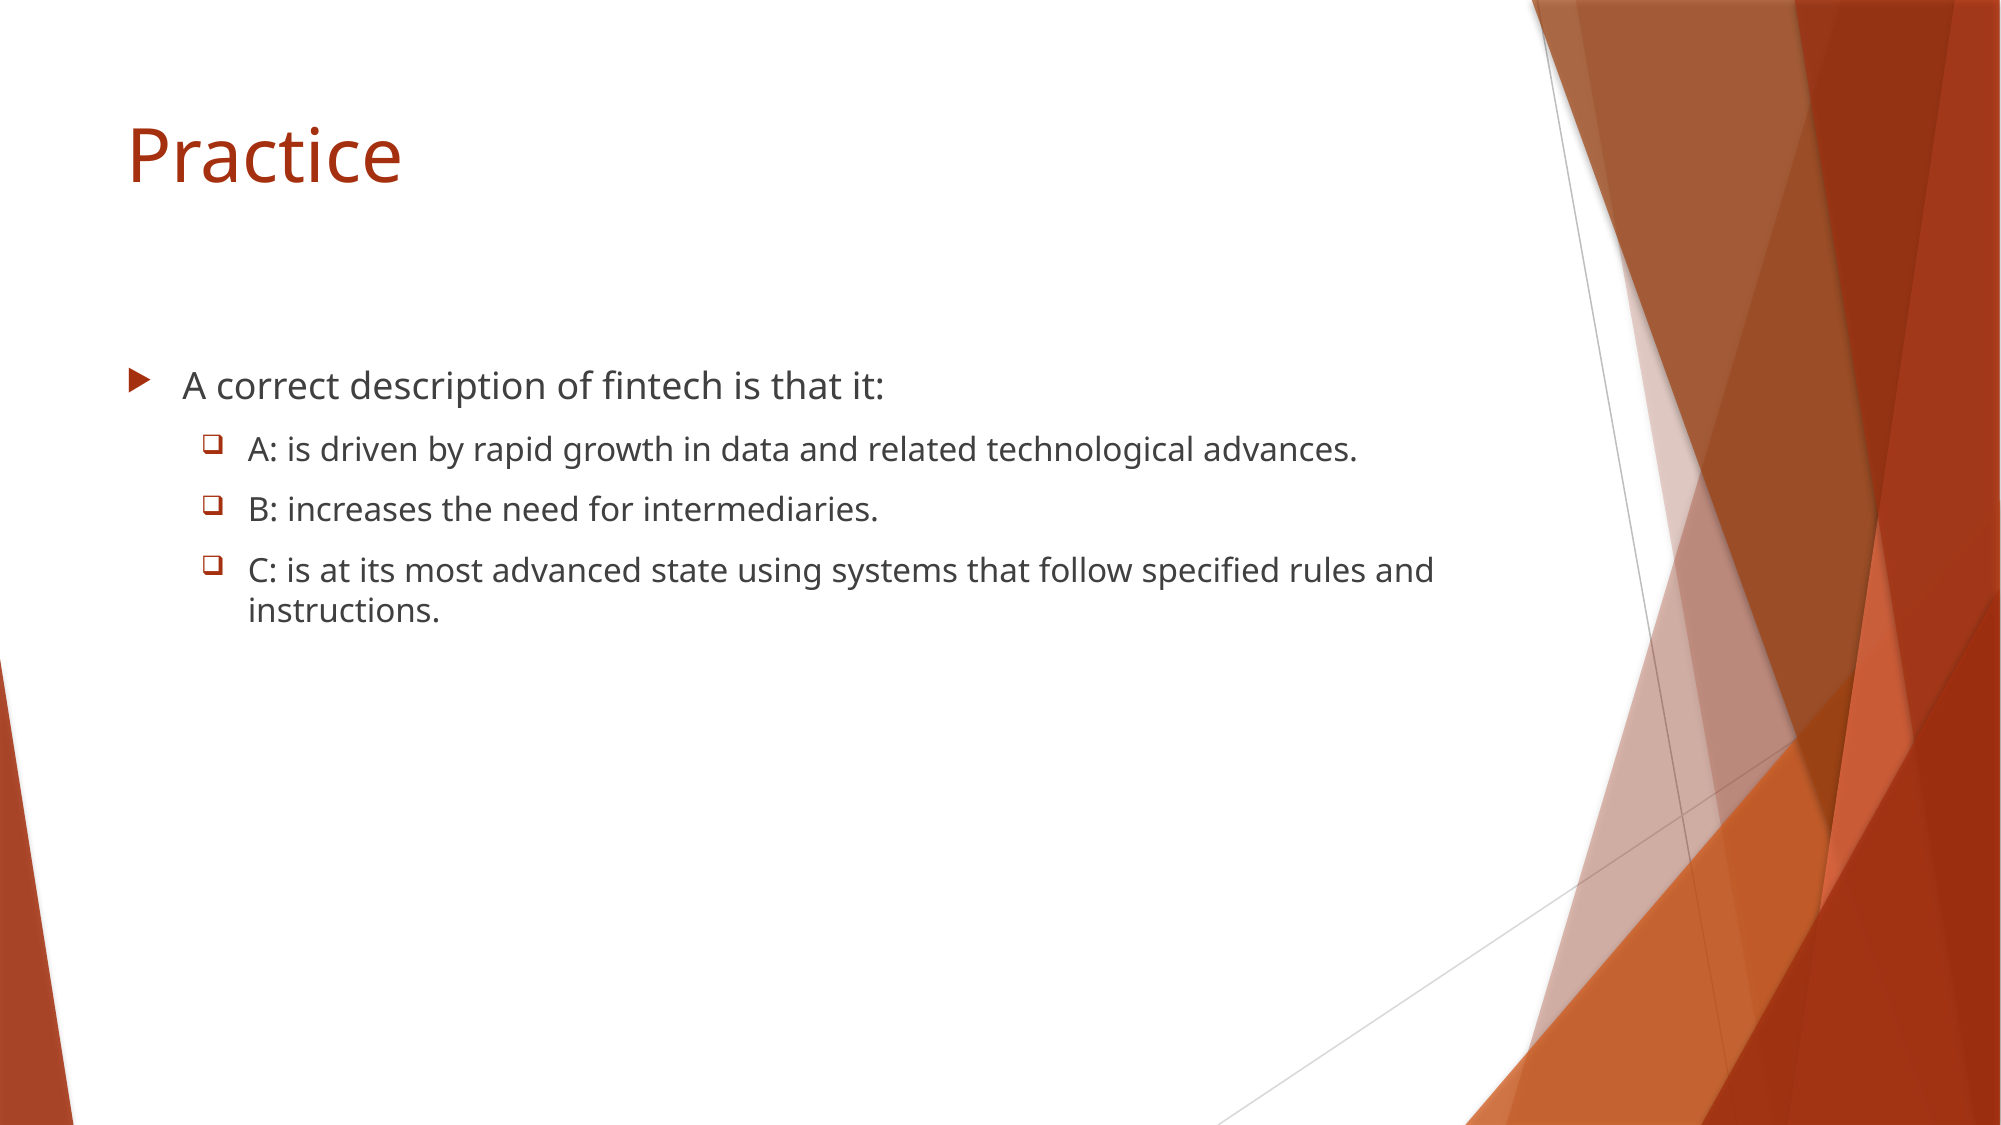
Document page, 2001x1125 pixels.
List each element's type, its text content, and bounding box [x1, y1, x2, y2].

title Practice [111, 99, 1522, 317]
list A correct description of fintech is that it: A: is driven by rapid growth in data and related technological advances. B: increases the need for intermediaries. C: is at its most advanced state using systems that follow specified rules and instructions. [111, 354, 1522, 992]
